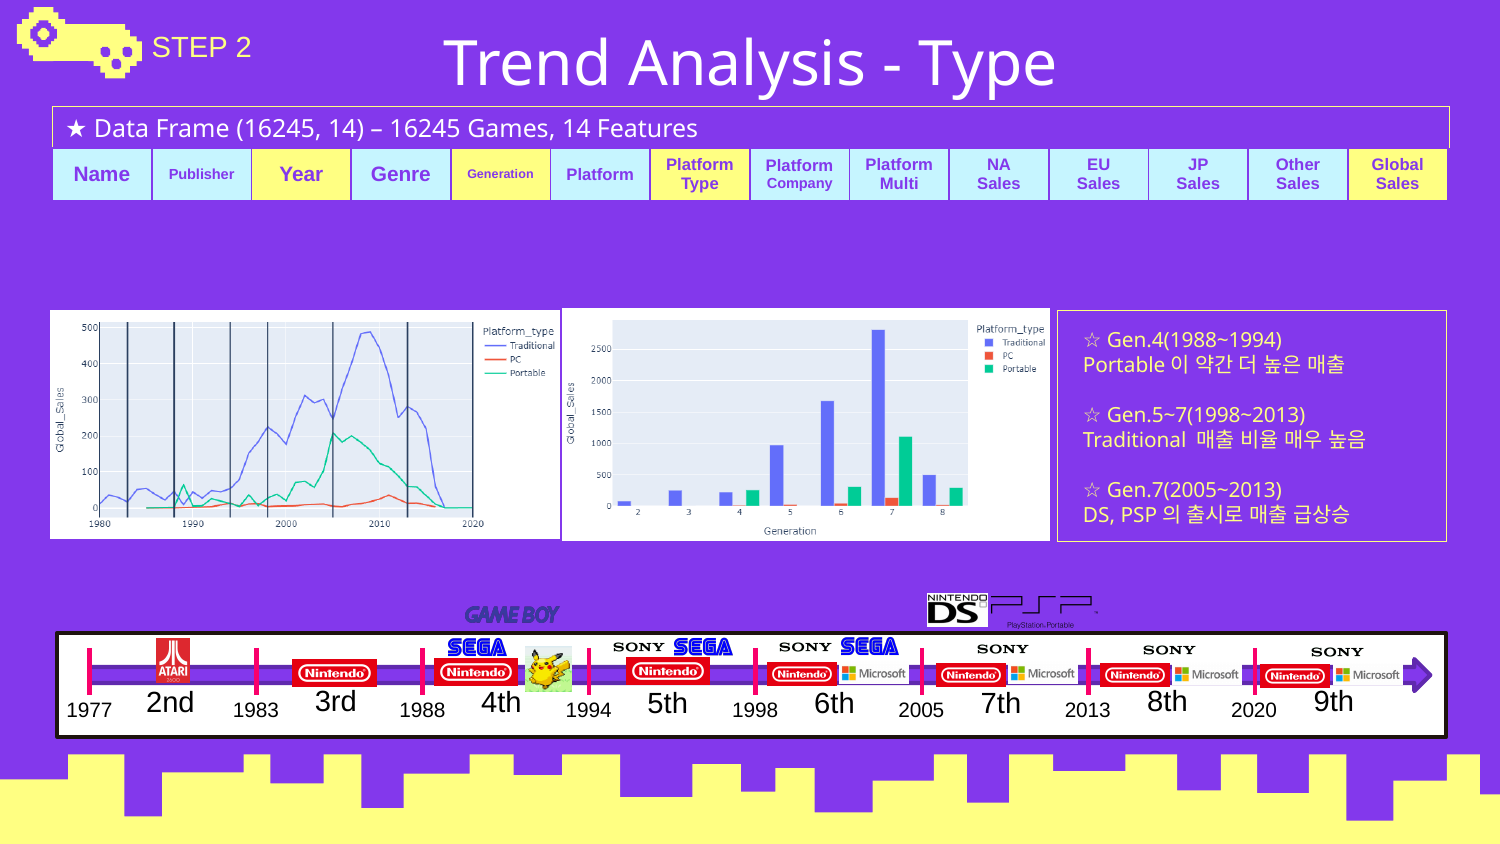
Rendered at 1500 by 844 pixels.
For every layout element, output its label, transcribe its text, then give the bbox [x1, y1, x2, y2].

table_header Global Sales [1349, 149, 1447, 200]
table_header Name [53, 149, 151, 200]
table_header Platform Multi [850, 149, 948, 200]
picture [464, 605, 560, 624]
picture [927, 593, 988, 627]
table_header Generation [452, 149, 550, 200]
picture [562, 308, 1051, 541]
table_header NA Sales [950, 149, 1048, 200]
table_header Platform Company [751, 149, 849, 200]
picture [49, 310, 560, 539]
text_box ★ Data Frame (16245, 14) – 16245 Games, 14 Features [52, 106, 1450, 148]
text_box STEP 2 [146, 22, 315, 68]
table_header Year [252, 149, 350, 200]
table_header Other Sales [1249, 149, 1347, 200]
table_header Platform Type [651, 149, 749, 200]
table_header JP Sales [1149, 149, 1247, 200]
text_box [49, 628, 1447, 738]
table_header Publisher [153, 149, 251, 200]
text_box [16, 6, 143, 79]
table_header Genre [352, 149, 450, 200]
text_box ☆ Gen.4(1988~1994) Portable이 약간 더 높은 매출 ☆ Gen.5~7(1998~2013) Traditional 매출 비율 매우 높음 ☆ Gen.7(2005~2013) DS, PSP의 출시로 매출 급상승 [1057, 310, 1447, 542]
picture [990, 595, 1098, 629]
title Trend Analysis - Type [245, 22, 1258, 106]
table_header Platform [551, 149, 649, 200]
table_header EU Sales [1050, 149, 1148, 200]
